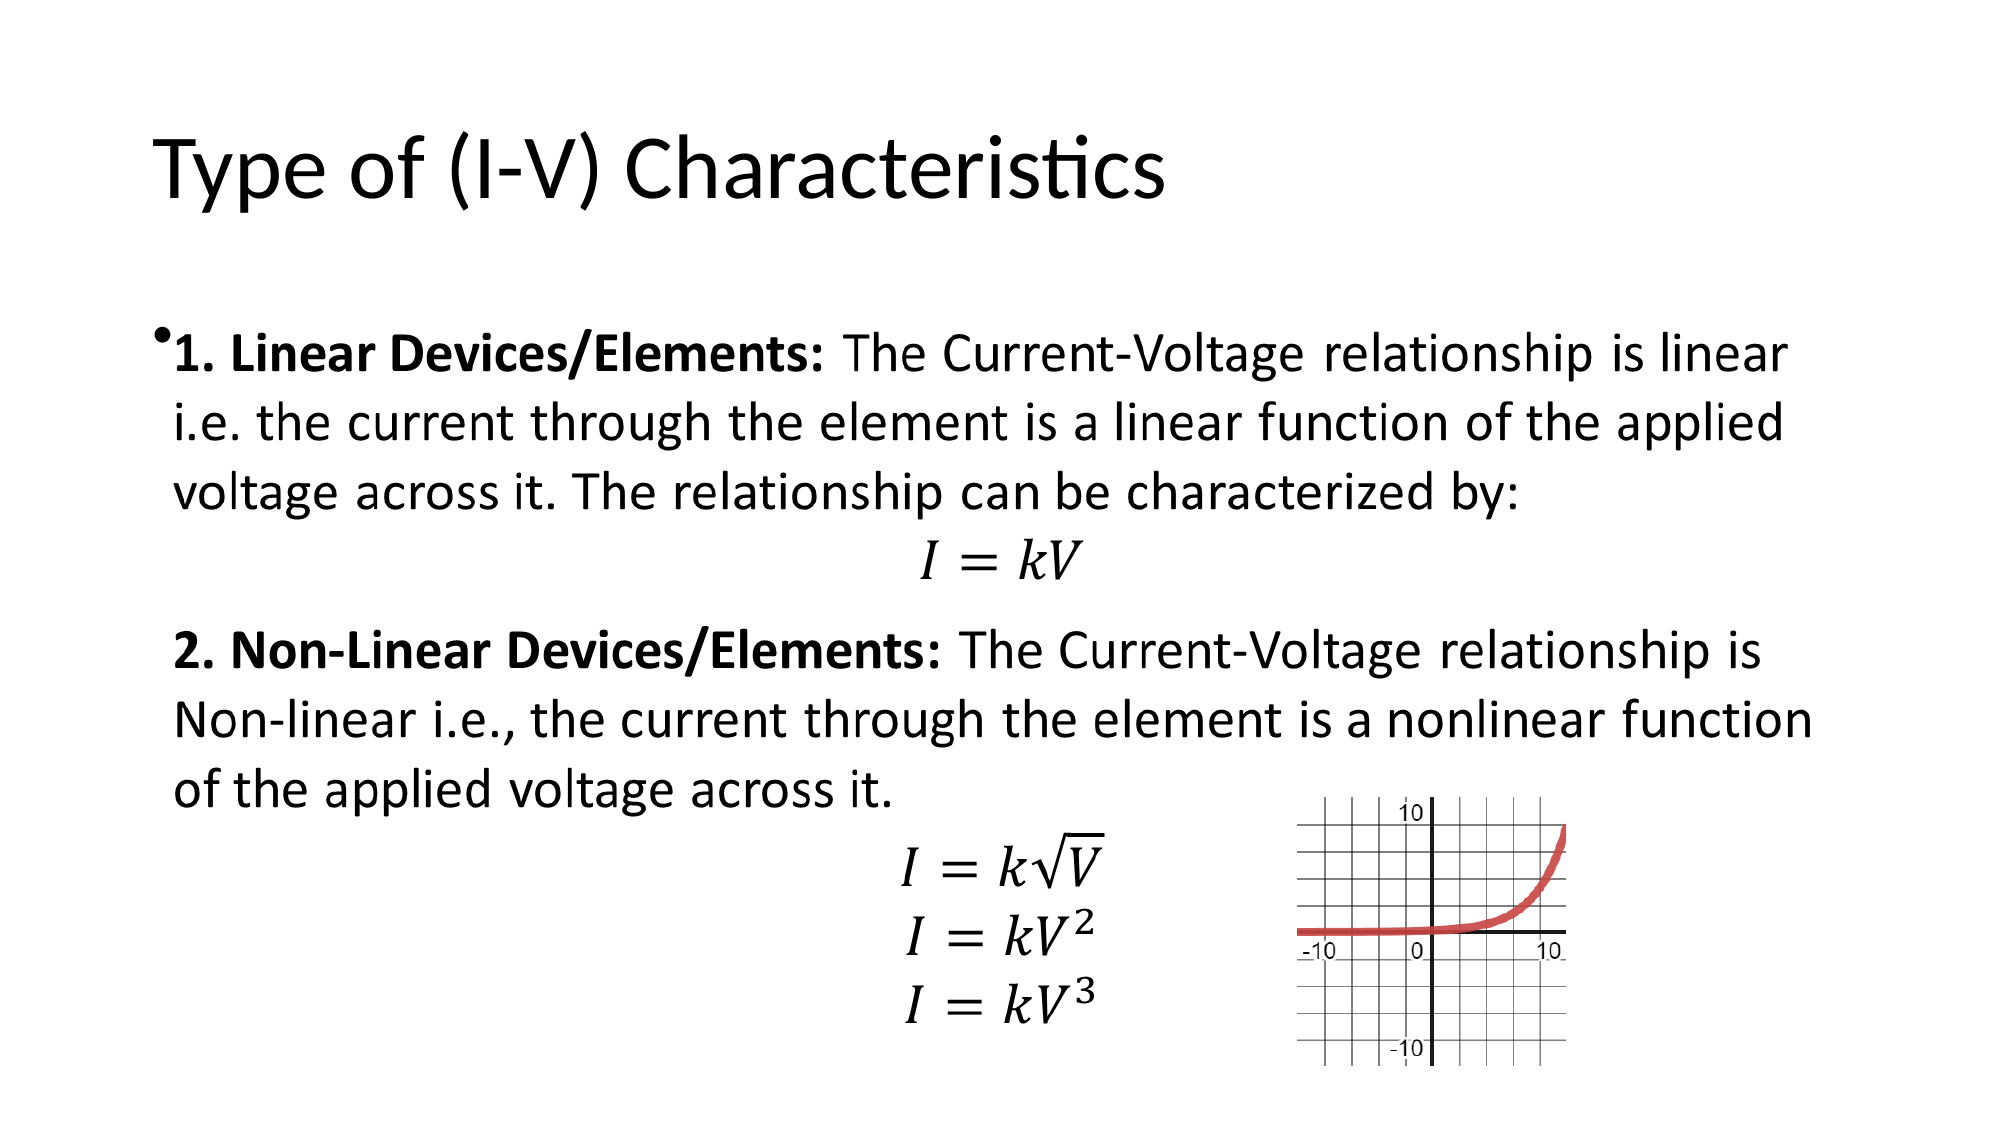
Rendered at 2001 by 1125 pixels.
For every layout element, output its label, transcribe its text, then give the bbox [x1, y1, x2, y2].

title Type of (I-V) Characteristics [137, 59, 1863, 278]
list [137, 299, 1863, 1117]
picture [1297, 797, 1566, 1066]
